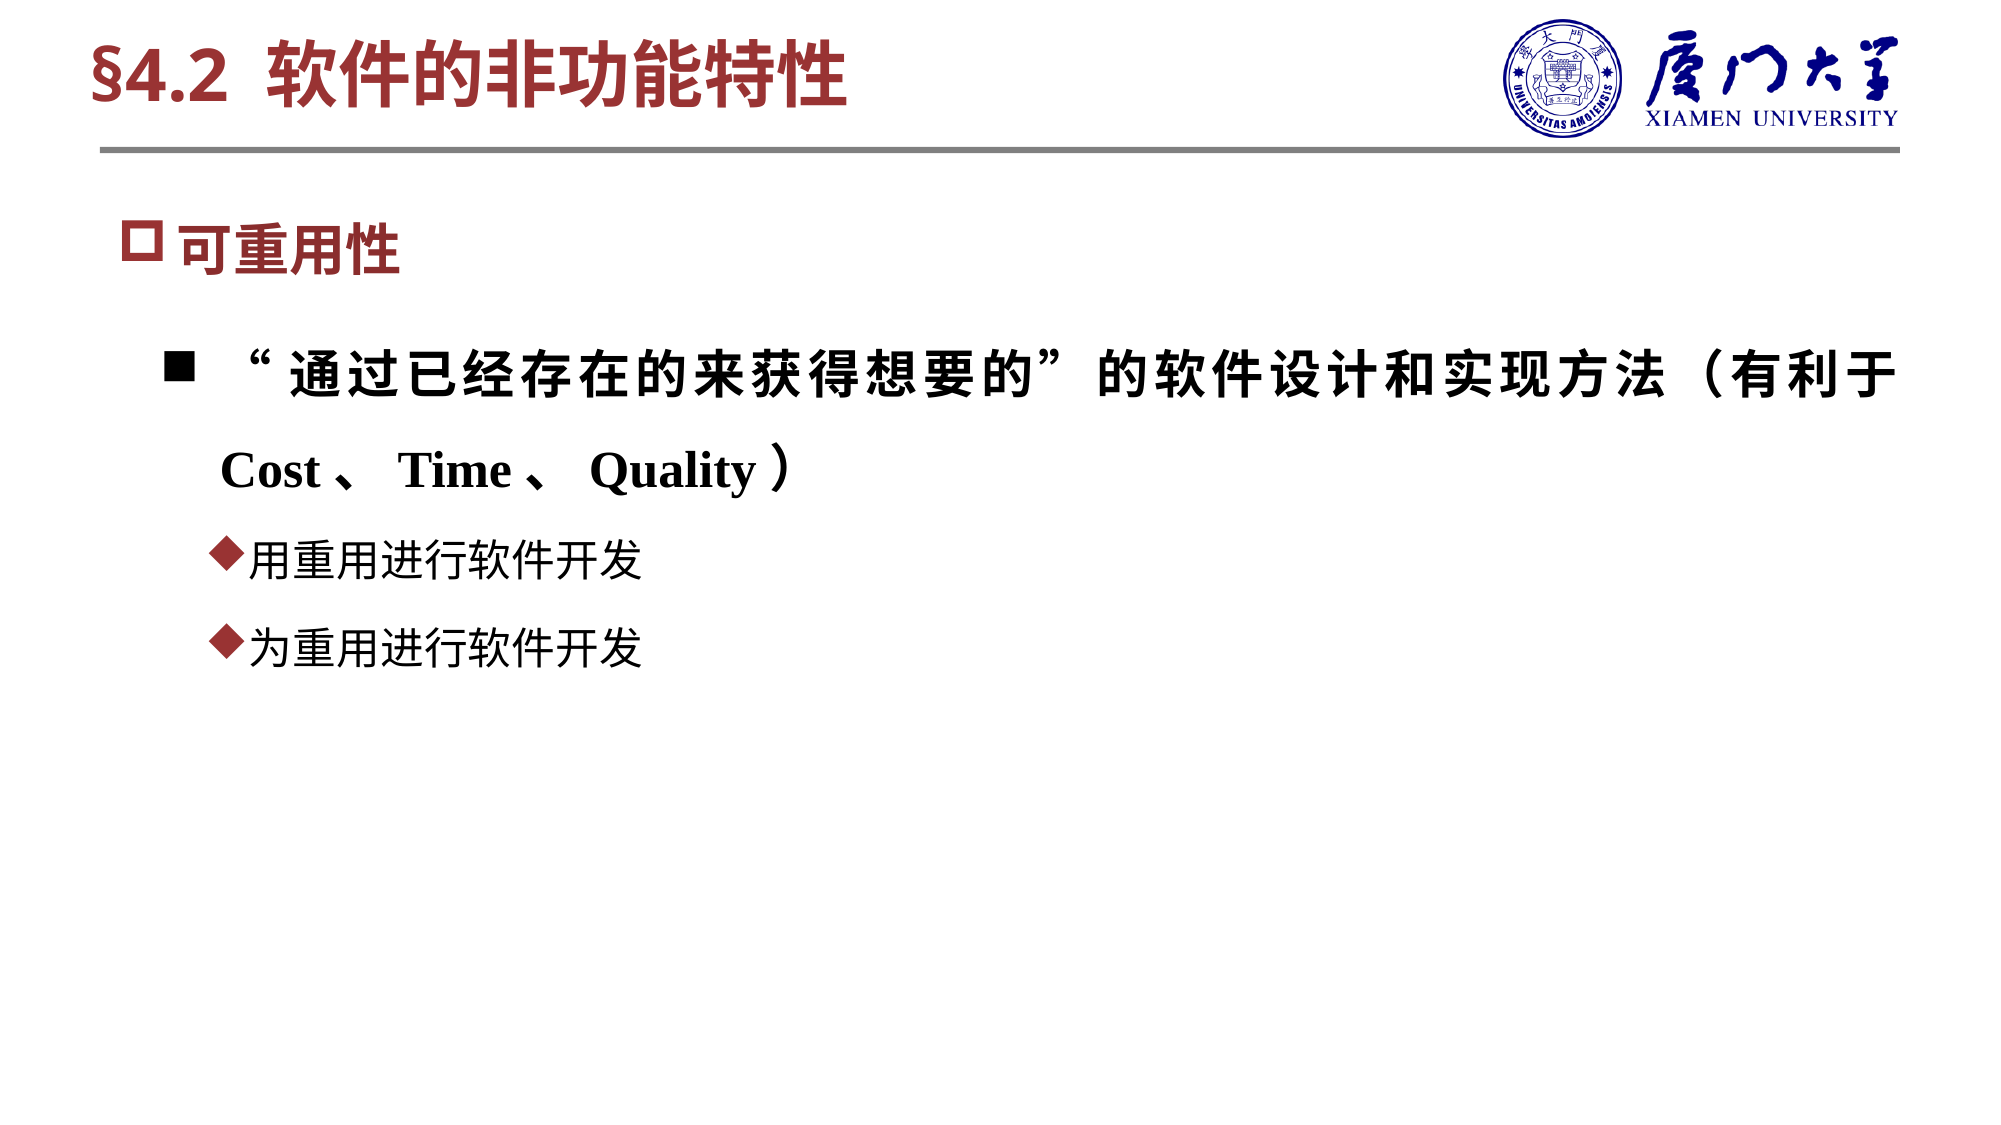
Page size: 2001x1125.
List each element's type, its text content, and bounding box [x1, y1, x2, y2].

list 可重用性 “通过已经存在的来获得想要的”的软件设计和实现方法（有利于Cost、Time、Quality） 用重用进行软件开发 为重用进行软件开发 [102, 172, 1925, 983]
picture [1503, 19, 1622, 138]
picture [1645, 30, 1898, 126]
text_box §4.2 软件的非功能特性 [74, 24, 1425, 188]
